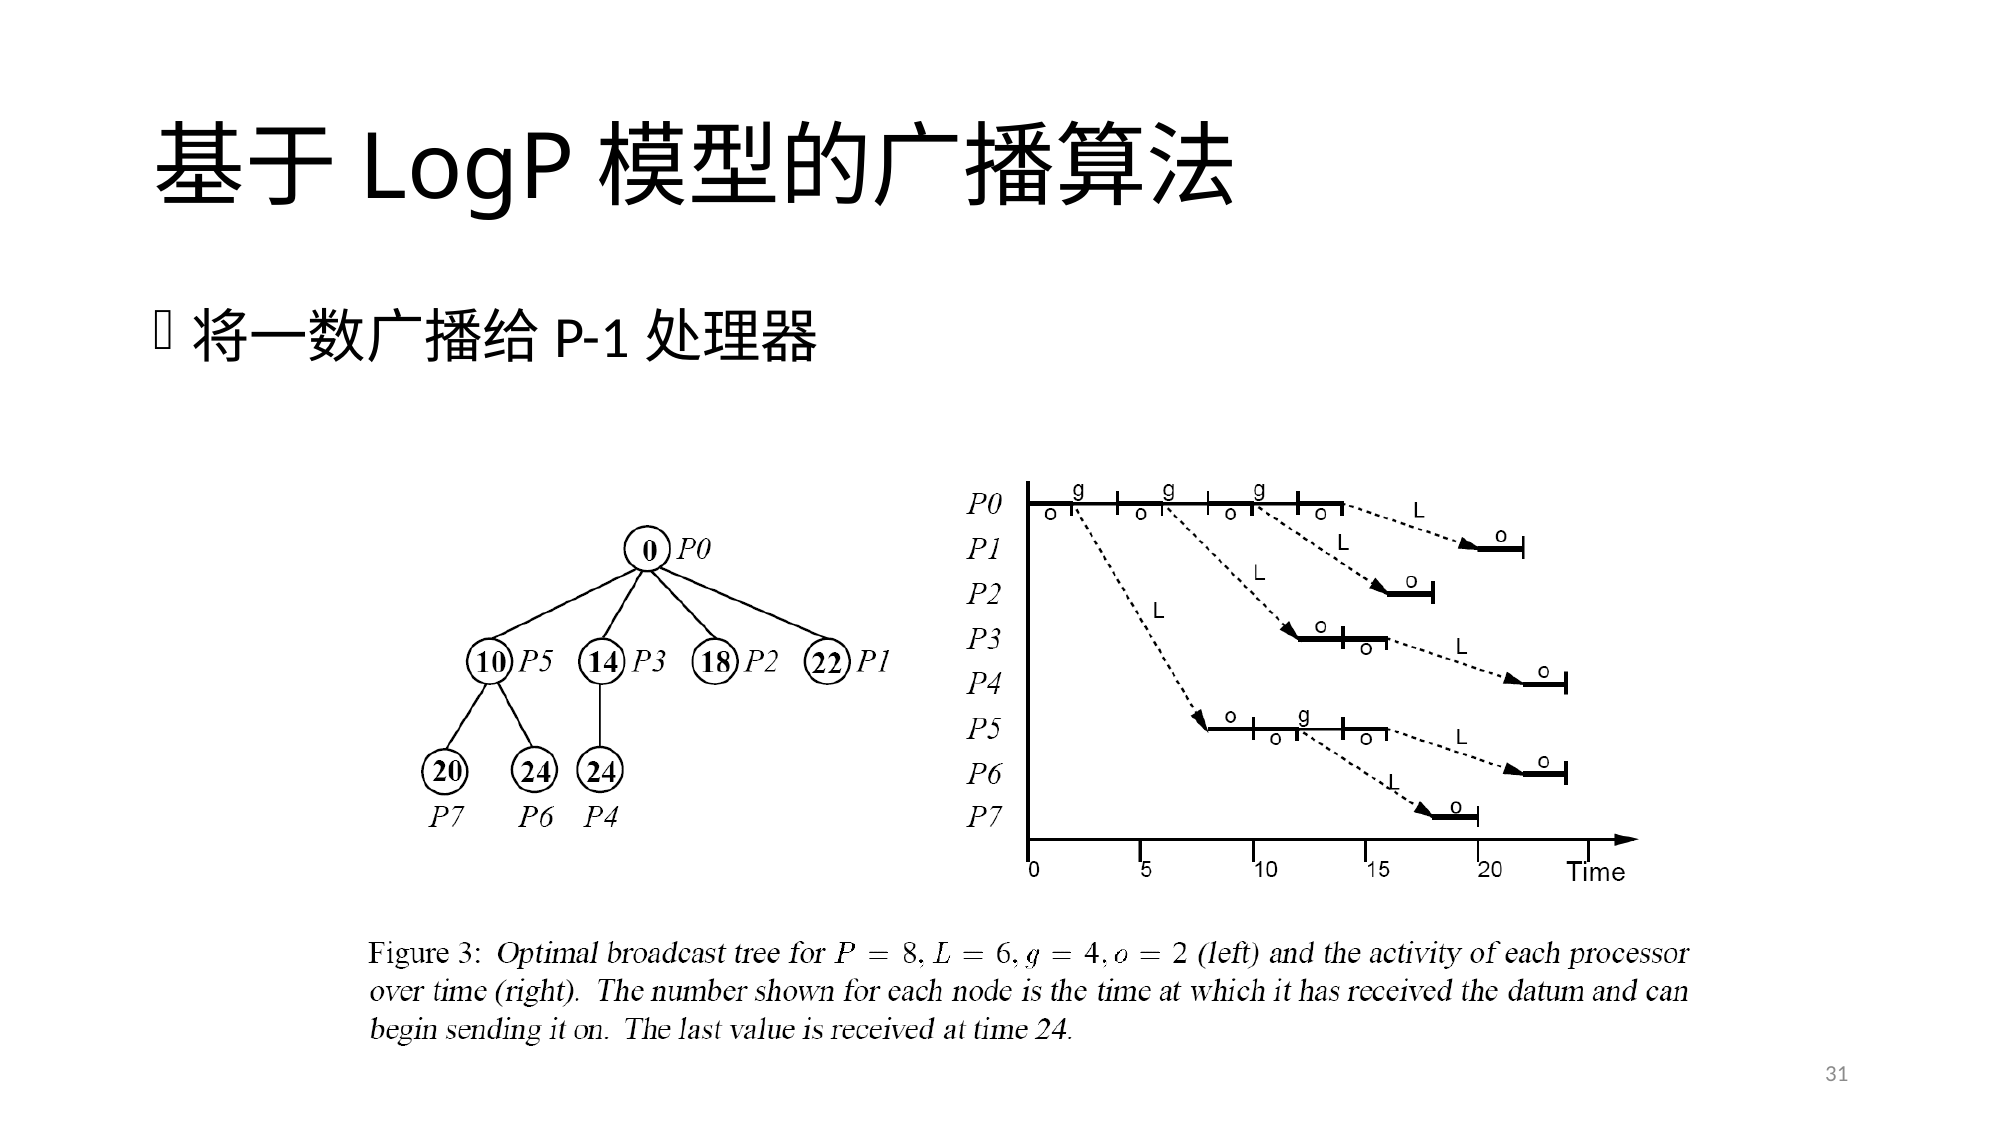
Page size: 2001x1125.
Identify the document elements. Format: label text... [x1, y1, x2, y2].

picture [343, 435, 1723, 1073]
list 将一数广播给P-1处理器 [138, 299, 1864, 1014]
slide_number 31 [1413, 1042, 1864, 1103]
title 基于LogP模型的广播算法 [138, 60, 1864, 278]
